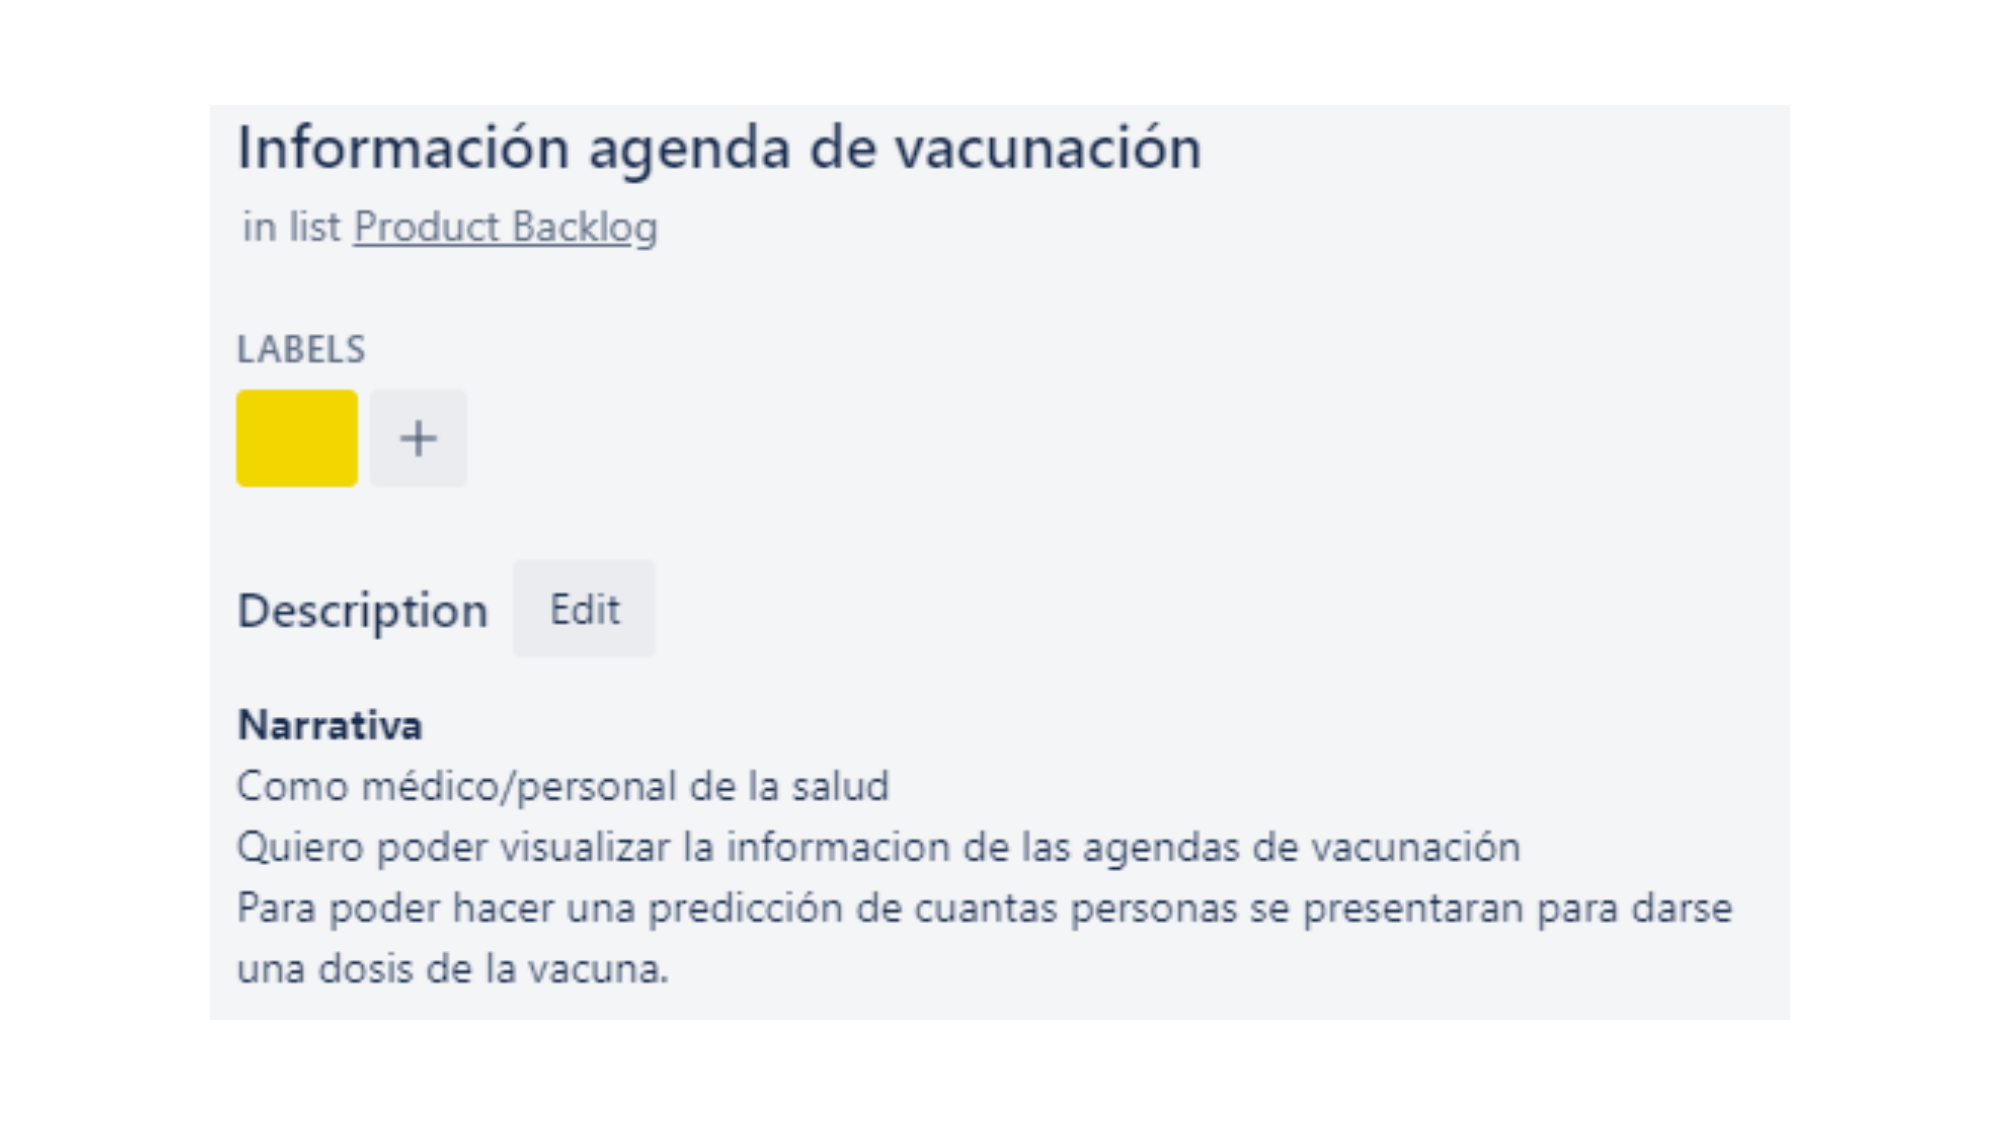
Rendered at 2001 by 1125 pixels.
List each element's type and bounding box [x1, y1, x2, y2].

picture [210, 105, 1790, 1020]
